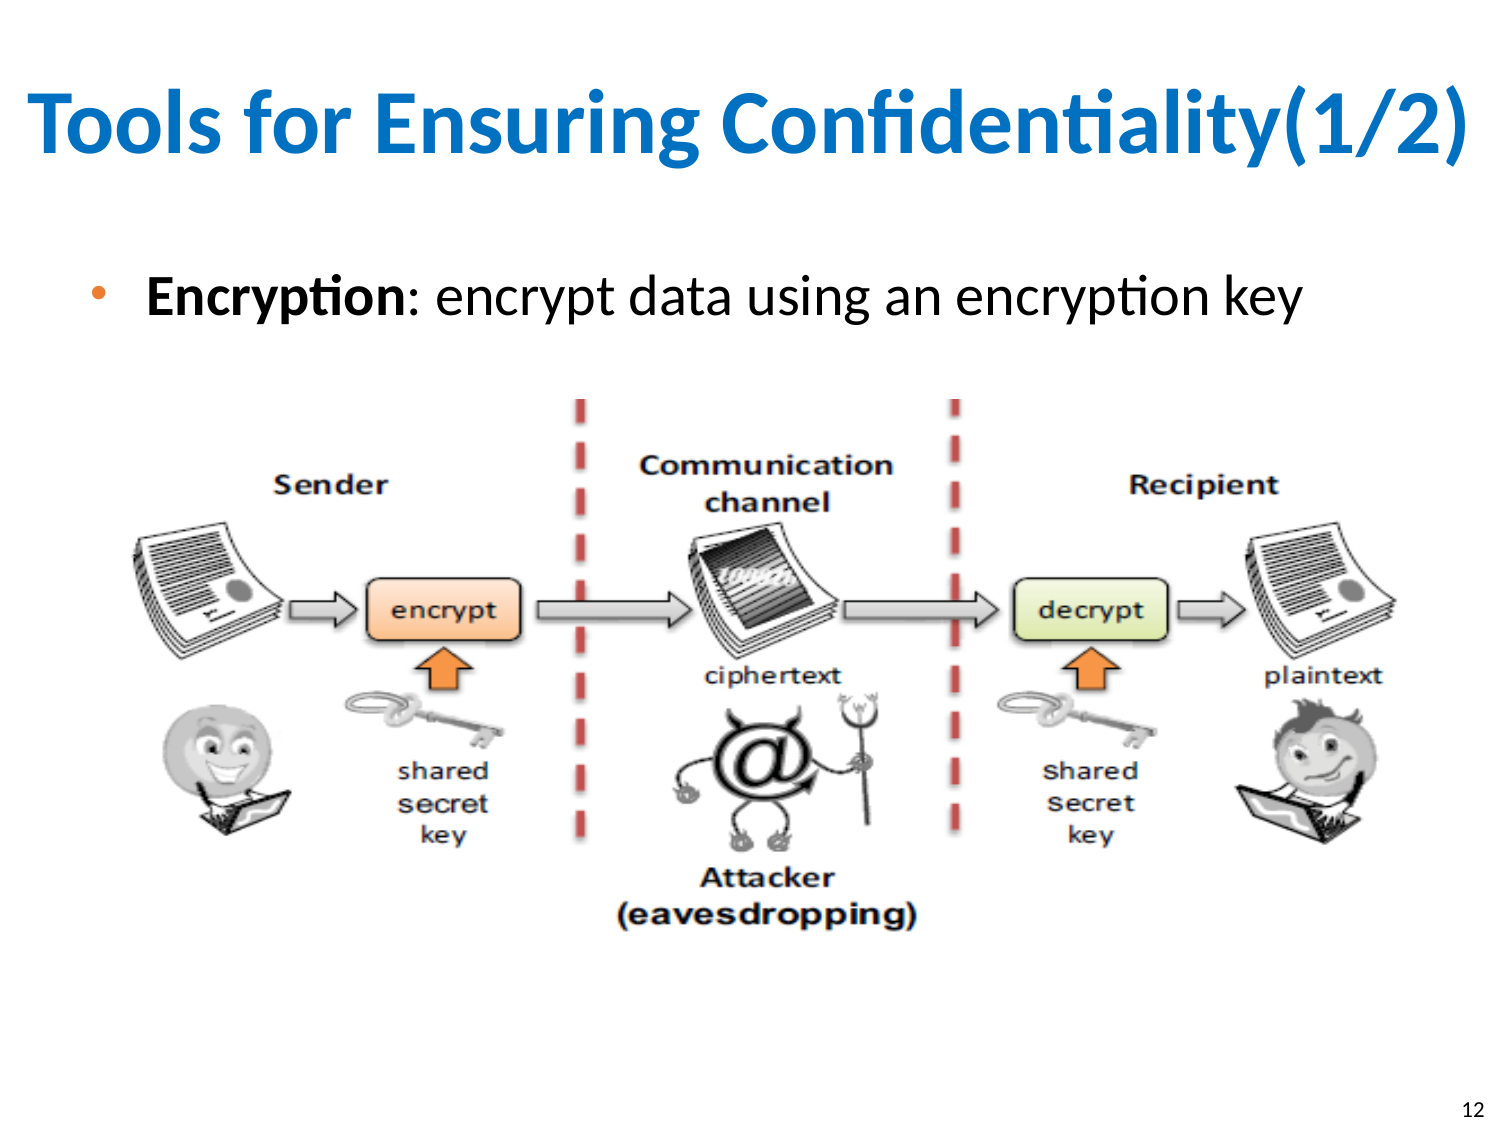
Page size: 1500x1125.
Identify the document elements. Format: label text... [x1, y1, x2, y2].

title Tools for Ensuring Confidentiality(1/2) [1375, 49, 1500, 184]
text_box [187, 12, 1375, 200]
picture [124, 399, 1413, 944]
list Encryption: encrypt data using an encryption key [74, 249, 1426, 1006]
slide_number 12 [1437, 1087, 1500, 1124]
title Tools for Ensuring Confidentiality(1/2) [0, 49, 187, 184]
